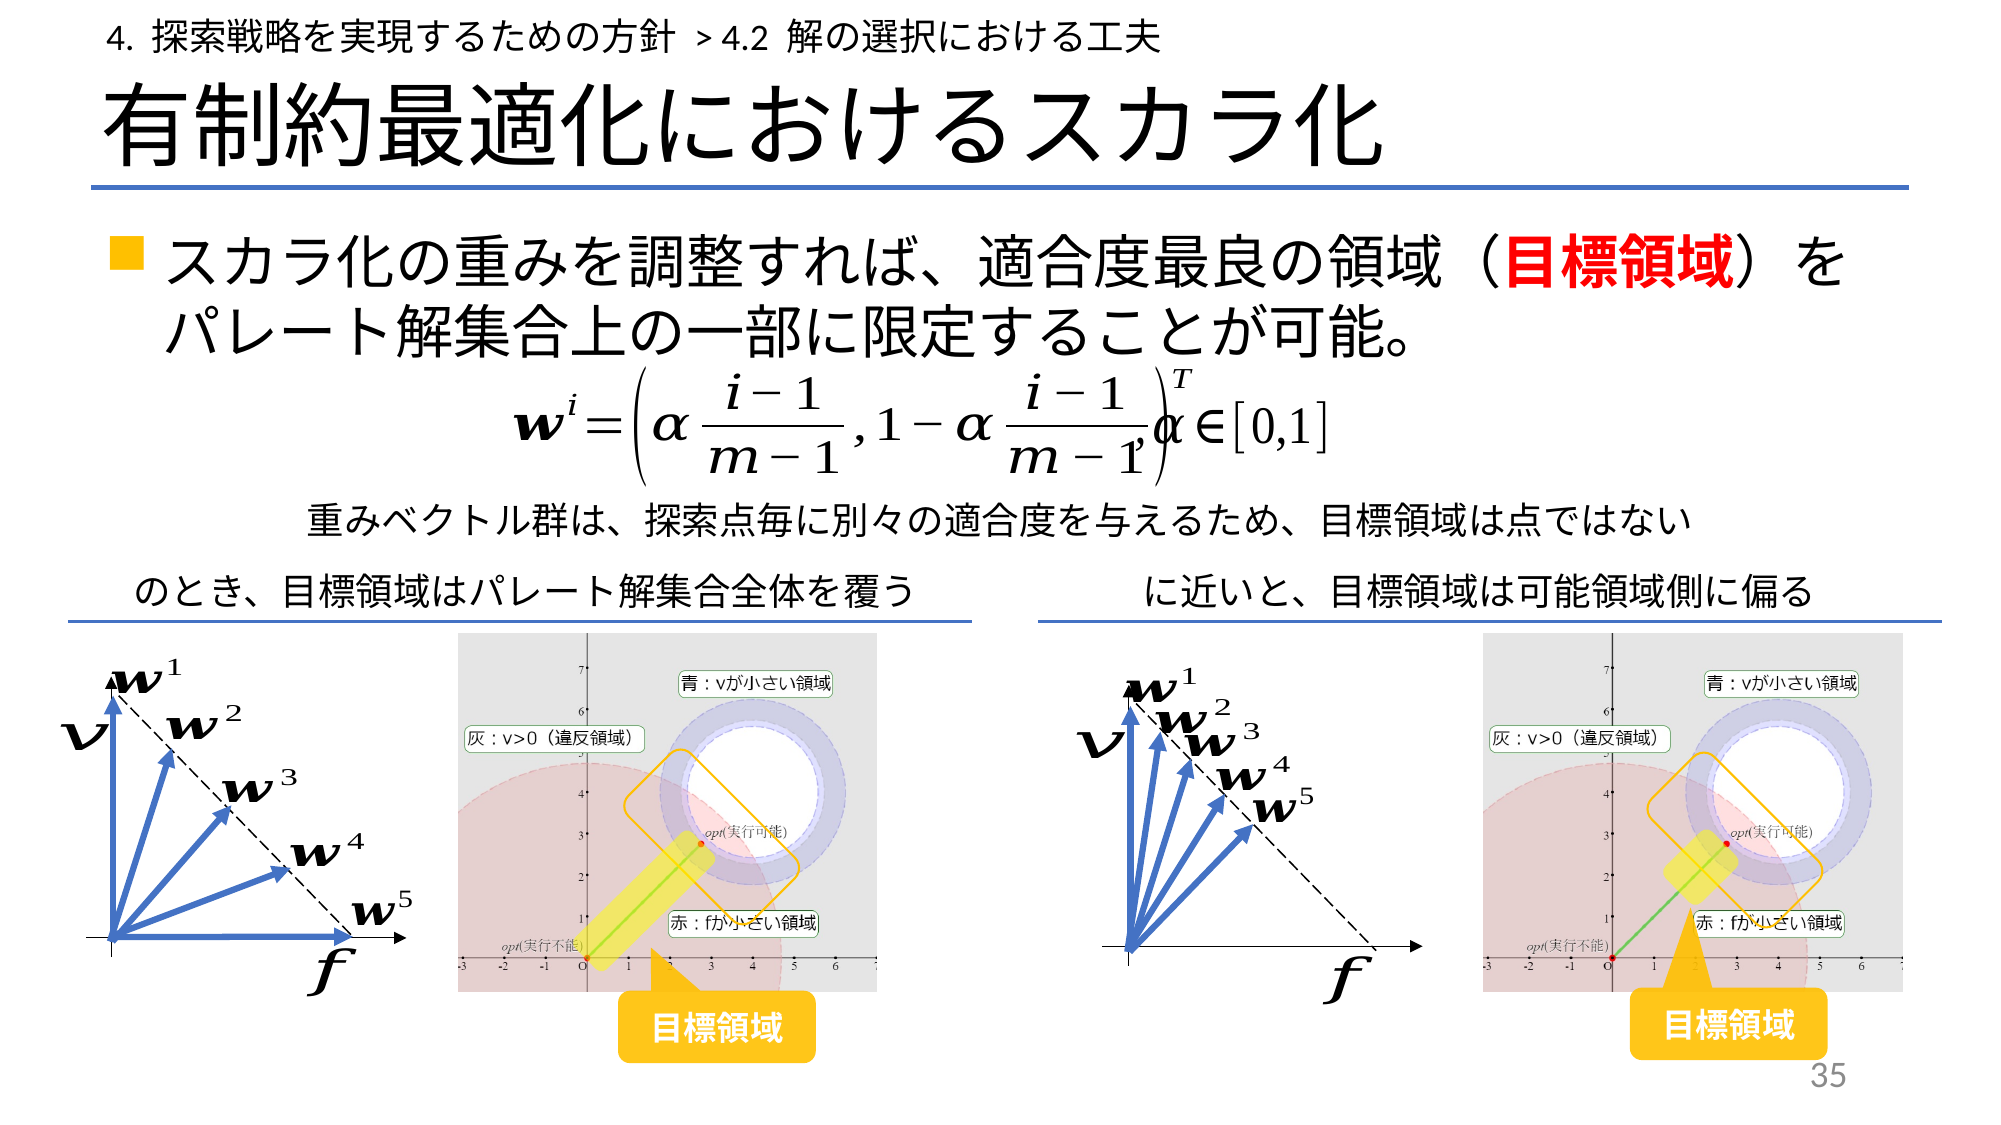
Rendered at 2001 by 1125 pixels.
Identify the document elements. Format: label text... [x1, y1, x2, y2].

title 有制約最適化におけるスカラ化 [85, 21, 1863, 239]
text_box 目標領域 [1628, 992, 1829, 1062]
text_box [1127, 731, 1161, 952]
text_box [1161, 824, 1254, 952]
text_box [109, 747, 172, 942]
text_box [172, 867, 291, 936]
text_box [1161, 758, 1192, 793]
text_box 目標領域 [616, 992, 817, 1065]
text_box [172, 805, 232, 867]
text_box スカラ化の重みを調整すれば、適合度最良の領域（目標領域）をパレート解集合上の一部に限定することが可能。 [91, 218, 1915, 373]
picture [1483, 633, 1903, 992]
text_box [1136, 703, 1377, 951]
slide_number 35 [1412, 1042, 1863, 1103]
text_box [1161, 793, 1225, 946]
picture [458, 633, 877, 992]
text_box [172, 937, 232, 942]
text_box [118, 695, 353, 936]
text_box 4. 探索戦略を実現するための方針 > 4.2 解の選択における工夫 [91, 5, 1180, 65]
text_box 重みベクトル群は、探索点毎に別々の適合度を与えるため、目標領域は点ではない [280, 490, 1720, 550]
